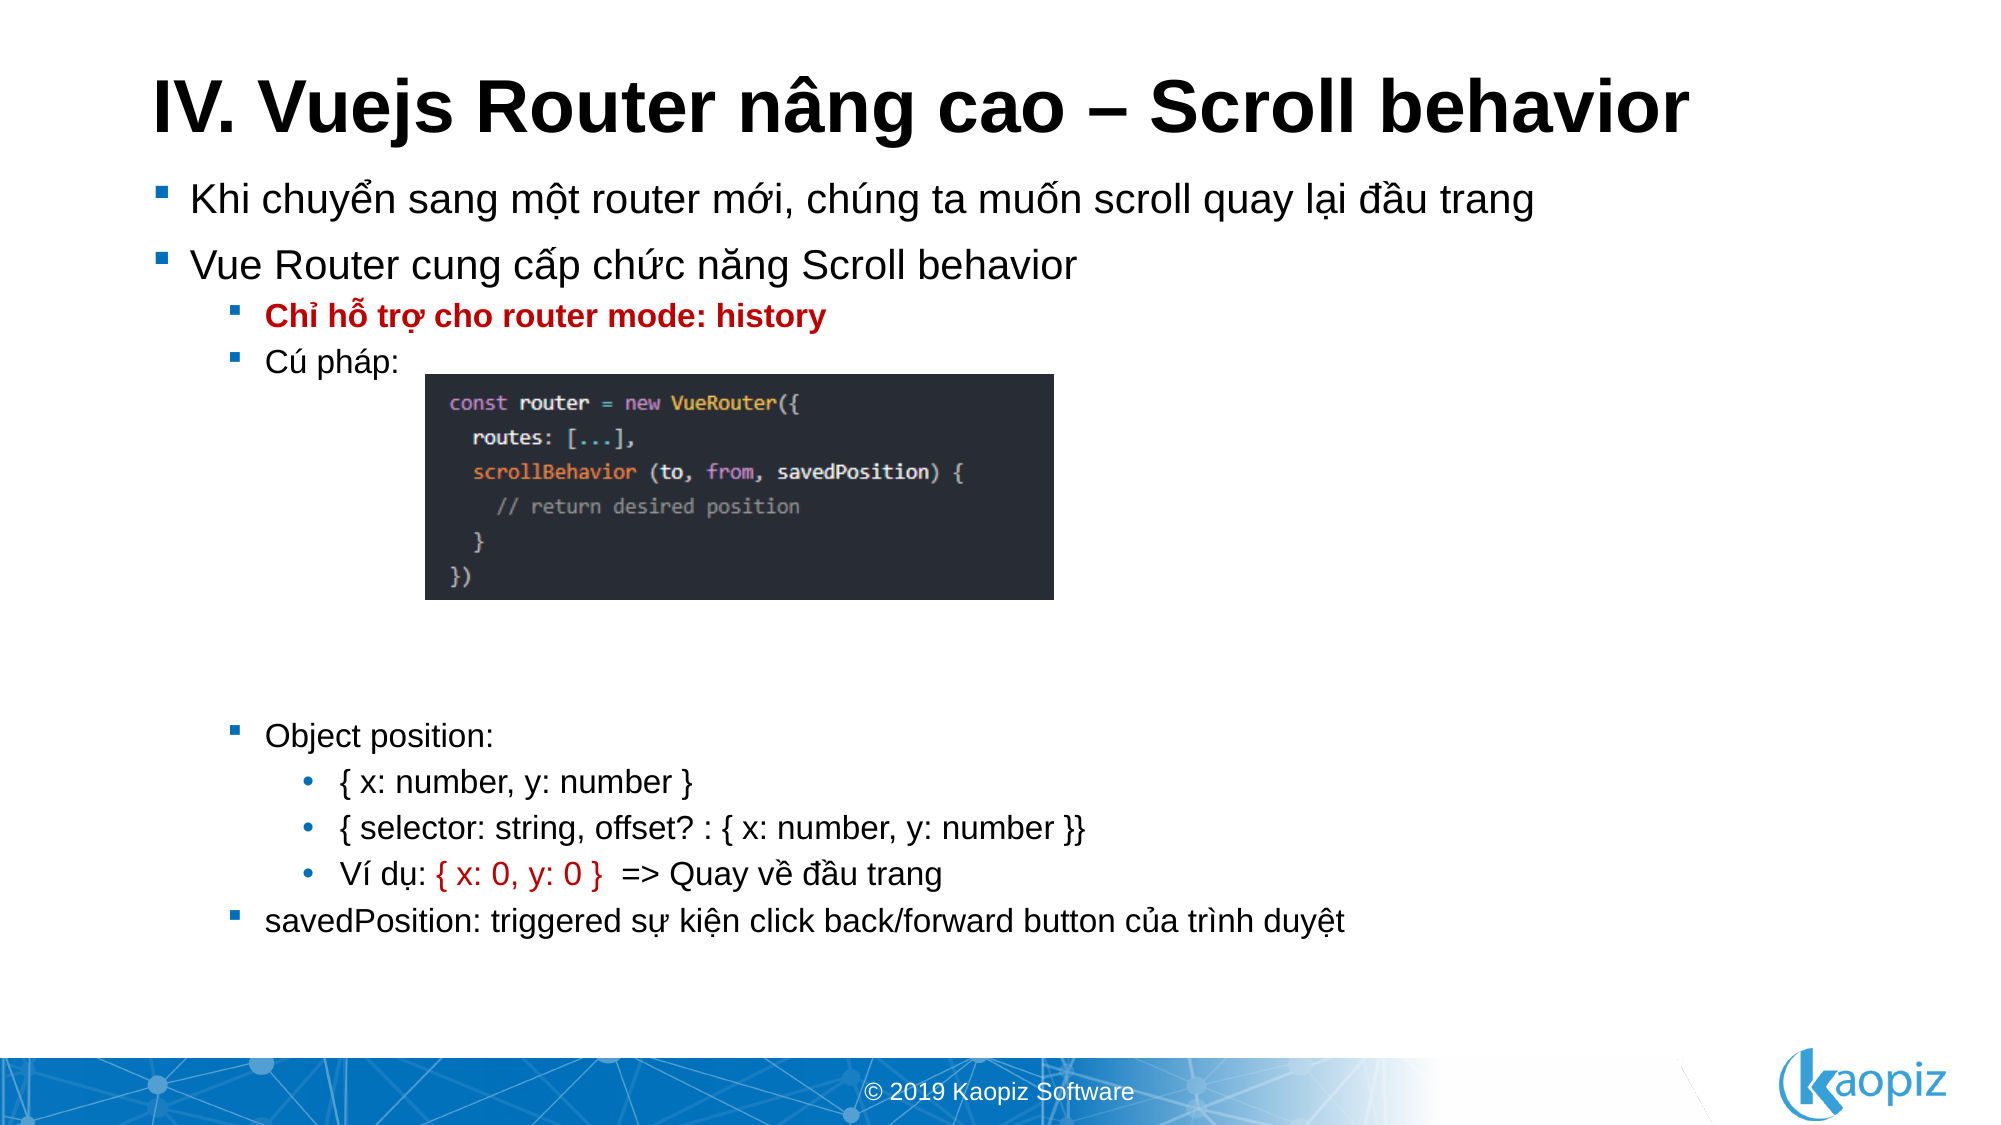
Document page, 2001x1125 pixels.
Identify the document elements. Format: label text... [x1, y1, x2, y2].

list Khi chuyển sang một router mới, chúng ta muốn scroll quay lại đầu trang Vue Router cung cấp chức năng Scroll behavior Chỉ hỗ trợ cho router mode: history Cú pháp: Object position: { x: number, y: number } { selector: string, offset? : { x: number, y: number }} Ví dụ: { x: 0, y: 0 } => Quay về đầu trang savedPosition: triggered sự kiện click back/forward button của trình duyệt [137, 170, 1904, 1061]
picture [0, 1058, 1713, 1125]
title IV. Vuejs Router nâng cao – Scroll behavior [137, 59, 2000, 157]
footer © 2019 Kaopiz Software [662, 1061, 1338, 1121]
picture [424, 374, 1054, 600]
picture [1770, 1046, 1955, 1123]
